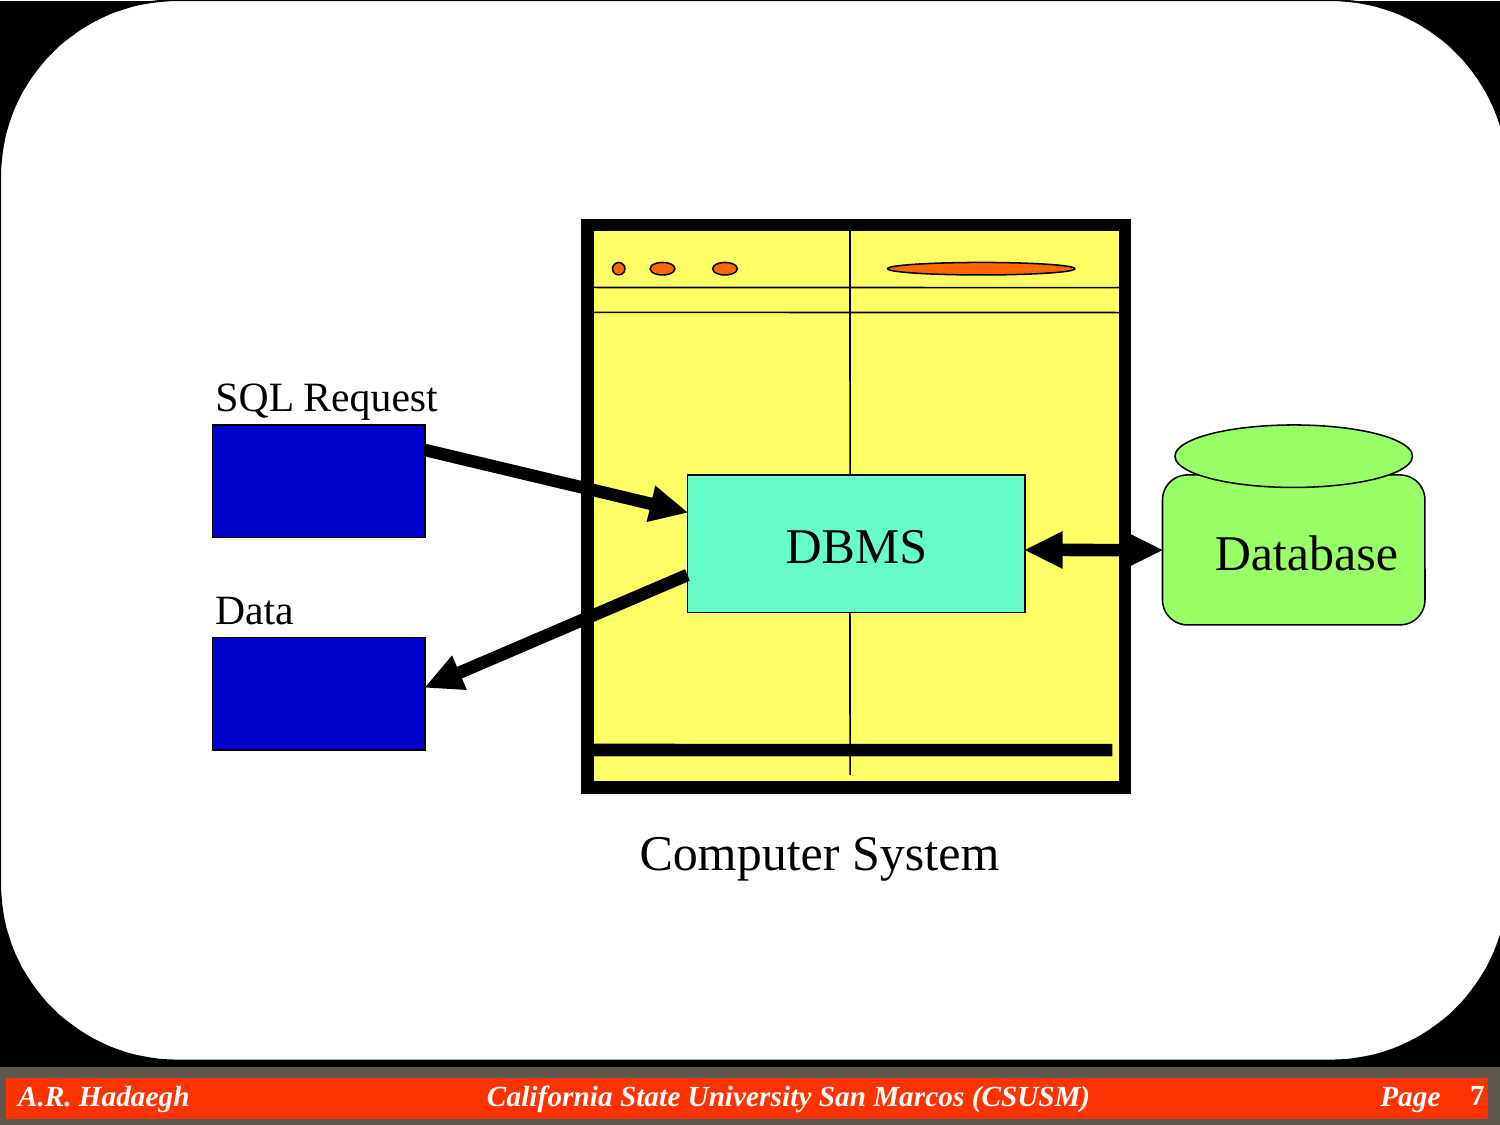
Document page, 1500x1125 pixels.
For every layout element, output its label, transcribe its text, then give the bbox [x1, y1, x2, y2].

text_box [587, 224, 849, 287]
text_box Data [200, 575, 309, 640]
text_box SQL Request [200, 362, 453, 428]
text_box [587, 313, 850, 511]
text_box [587, 551, 1125, 788]
text_box [424, 574, 688, 689]
text_box [887, 262, 1075, 275]
text_box [612, 262, 625, 275]
text_box [424, 449, 688, 516]
text_box [712, 262, 738, 275]
text_box [1024, 543, 1157, 557]
text_box [851, 313, 1125, 549]
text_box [1162, 424, 1426, 626]
text_box [650, 262, 676, 275]
text_box [587, 489, 687, 617]
text_box DBMS [687, 474, 1025, 613]
text_box Computer System [624, 812, 1015, 888]
text_box [212, 425, 425, 538]
text_box [587, 288, 1125, 312]
text_box [850, 224, 1125, 287]
text_box [212, 637, 425, 750]
slide_number 7 [1387, 1068, 1500, 1125]
